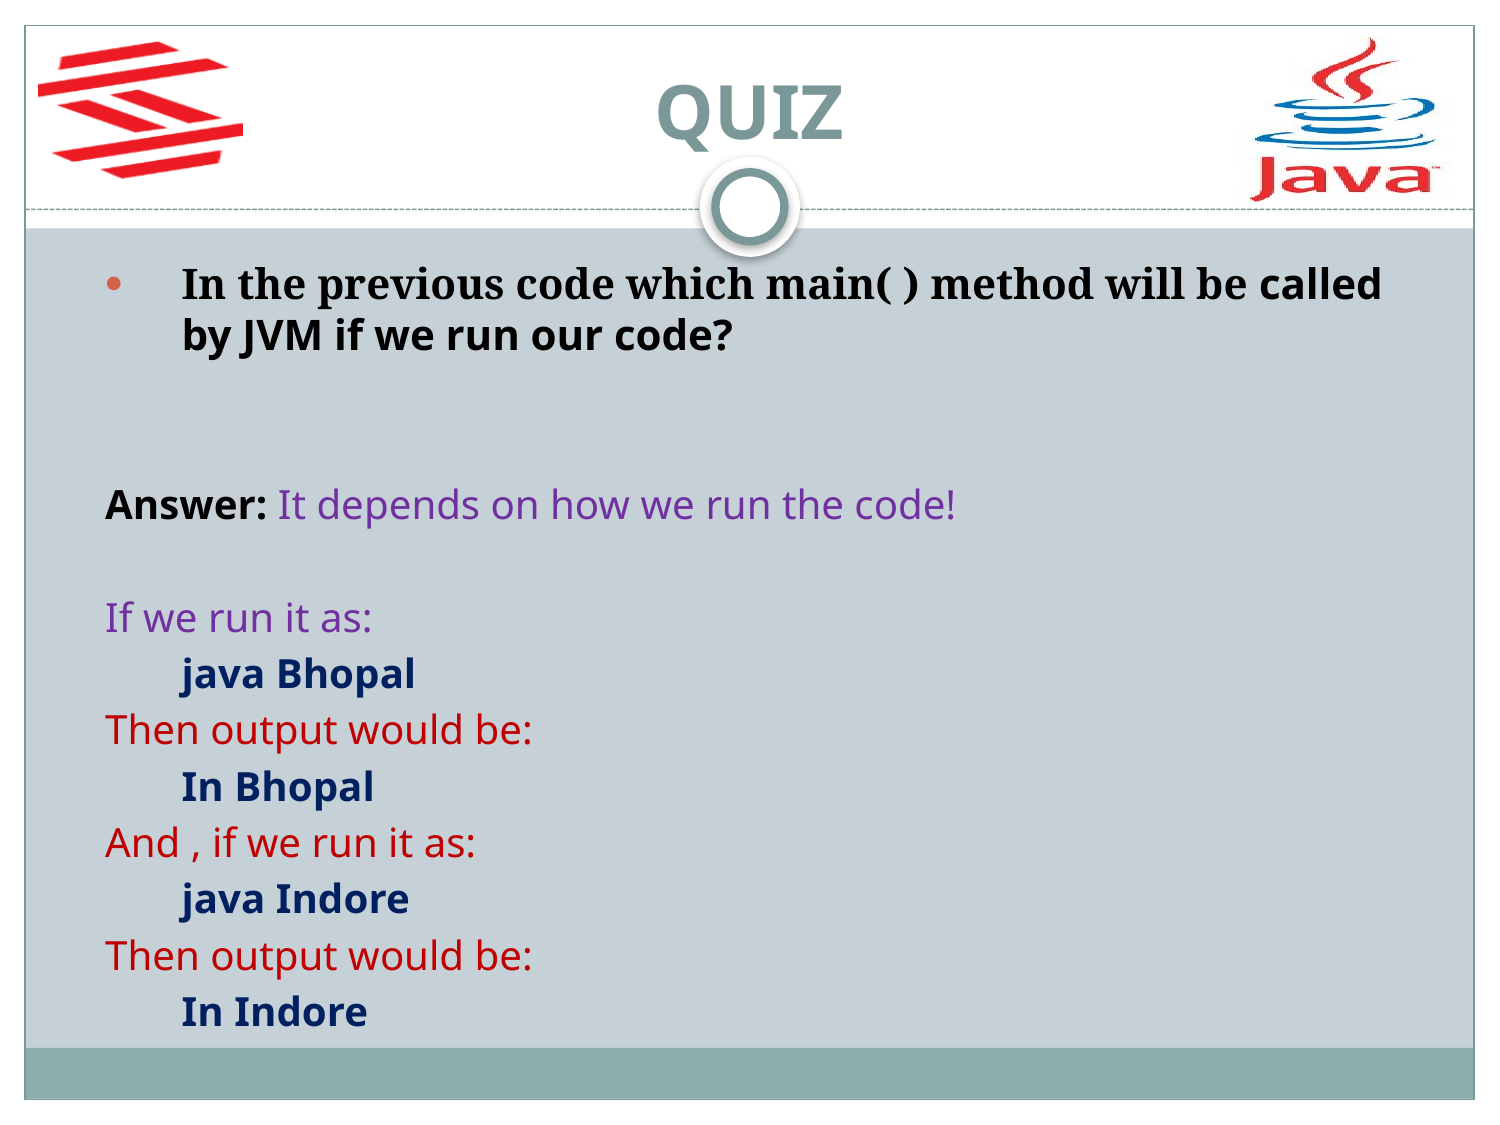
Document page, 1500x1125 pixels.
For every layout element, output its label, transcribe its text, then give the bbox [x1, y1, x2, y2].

list In the previous code which main( ) method will be called by JVM if we run our code? Answer: It depends on how we run the code! If we run it as: java Bhopal Then output would be: In Bhopal And , if we run it as: java Indore Then output would be: In Indore [49, 660, 1445, 1047]
picture [37, 40, 243, 185]
title QUIZ [237, 37, 1200, 162]
text_box [23, 234, 1477, 660]
picture [1206, 30, 1471, 209]
